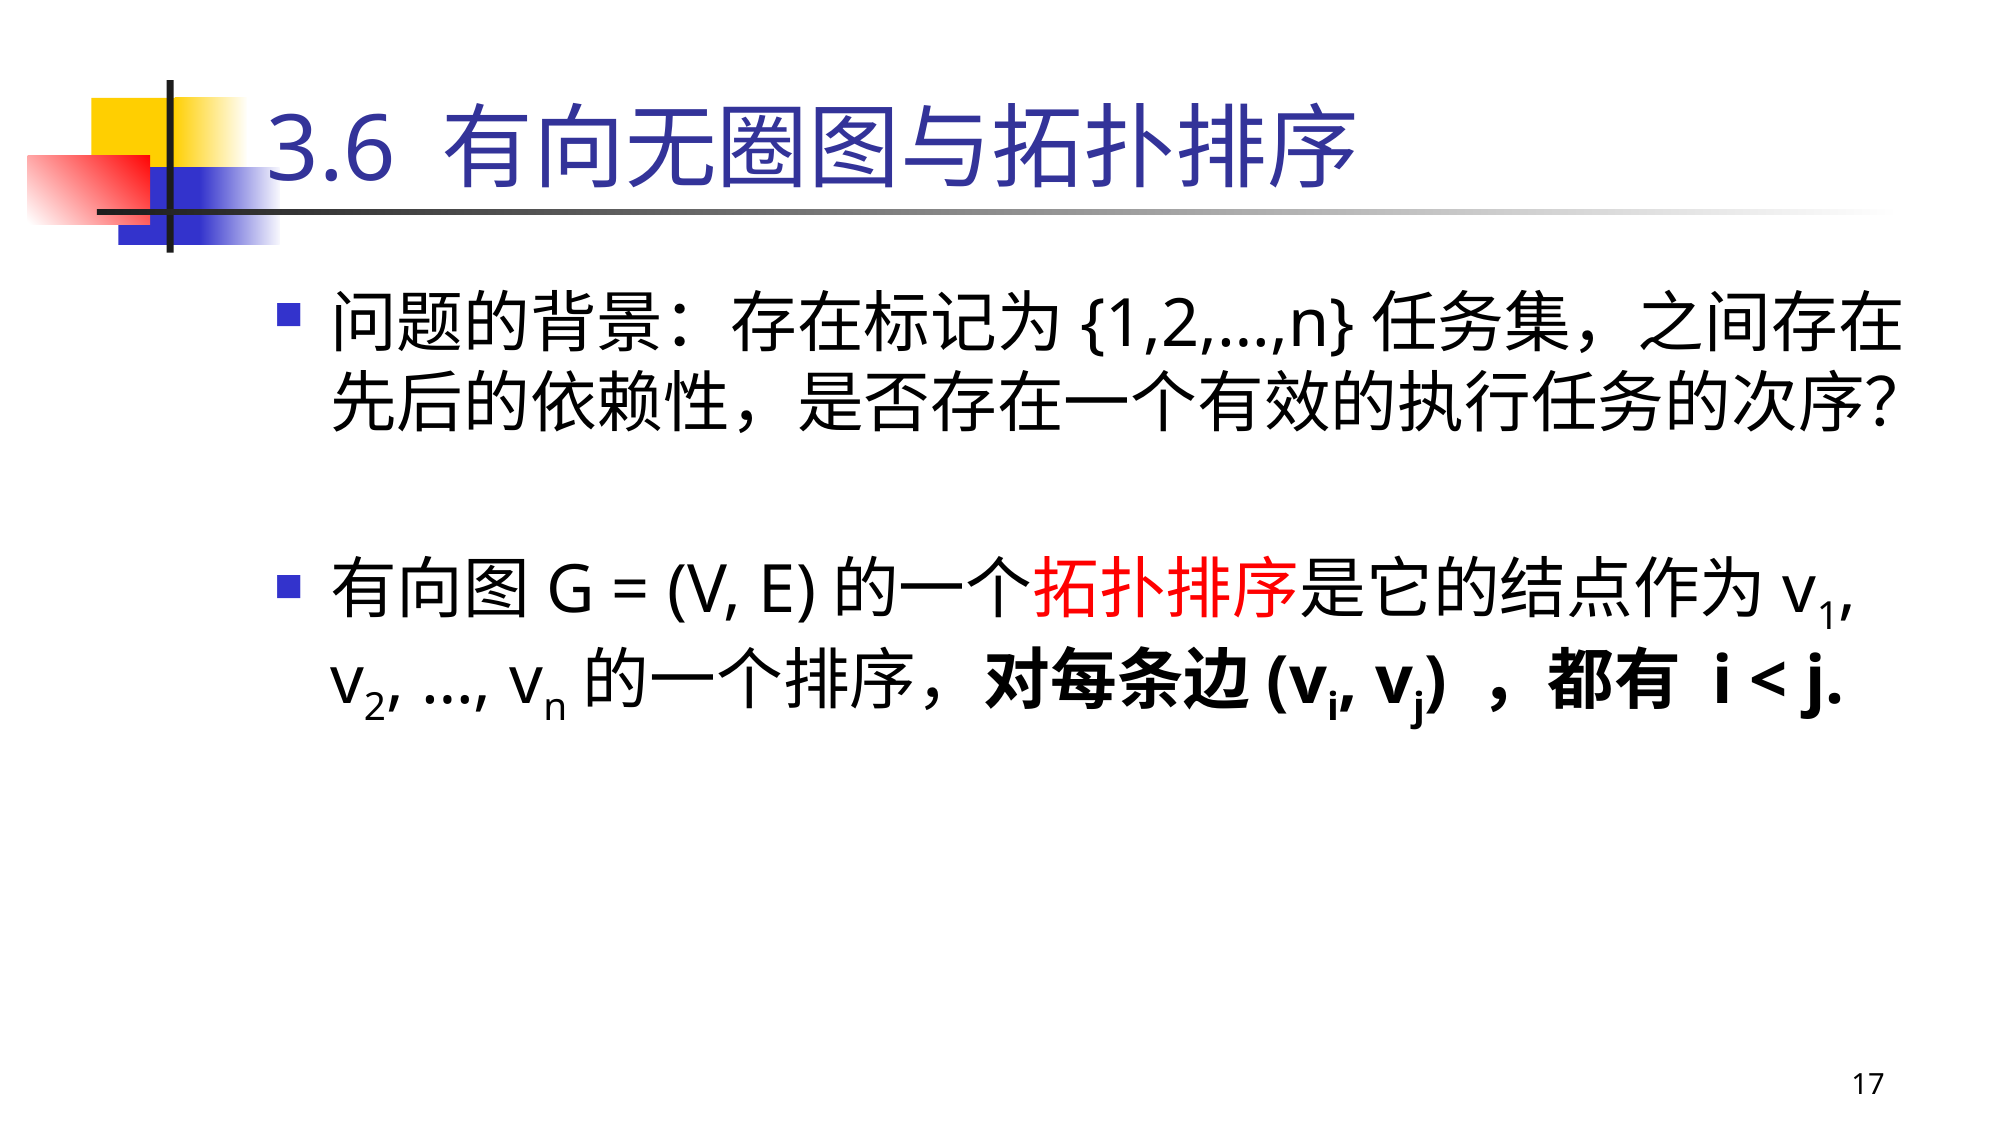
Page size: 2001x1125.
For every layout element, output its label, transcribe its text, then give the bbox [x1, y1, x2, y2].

title 3.6 有向无圈图与拓扑排序 [251, 18, 1957, 207]
list 问题的背景：存在标记为{1,2,…,n}任务集，之间存在先后的依赖性，是否存在一个有效的执行任务的次序？ 有向图G = (V, E)的一个拓扑排序是它的结点作为v1, v2, …, vn的一个排序，对每条边(vi, vj) ，都有 i < j. [258, 272, 1959, 948]
slide_number 17 [1483, 1037, 1900, 1113]
